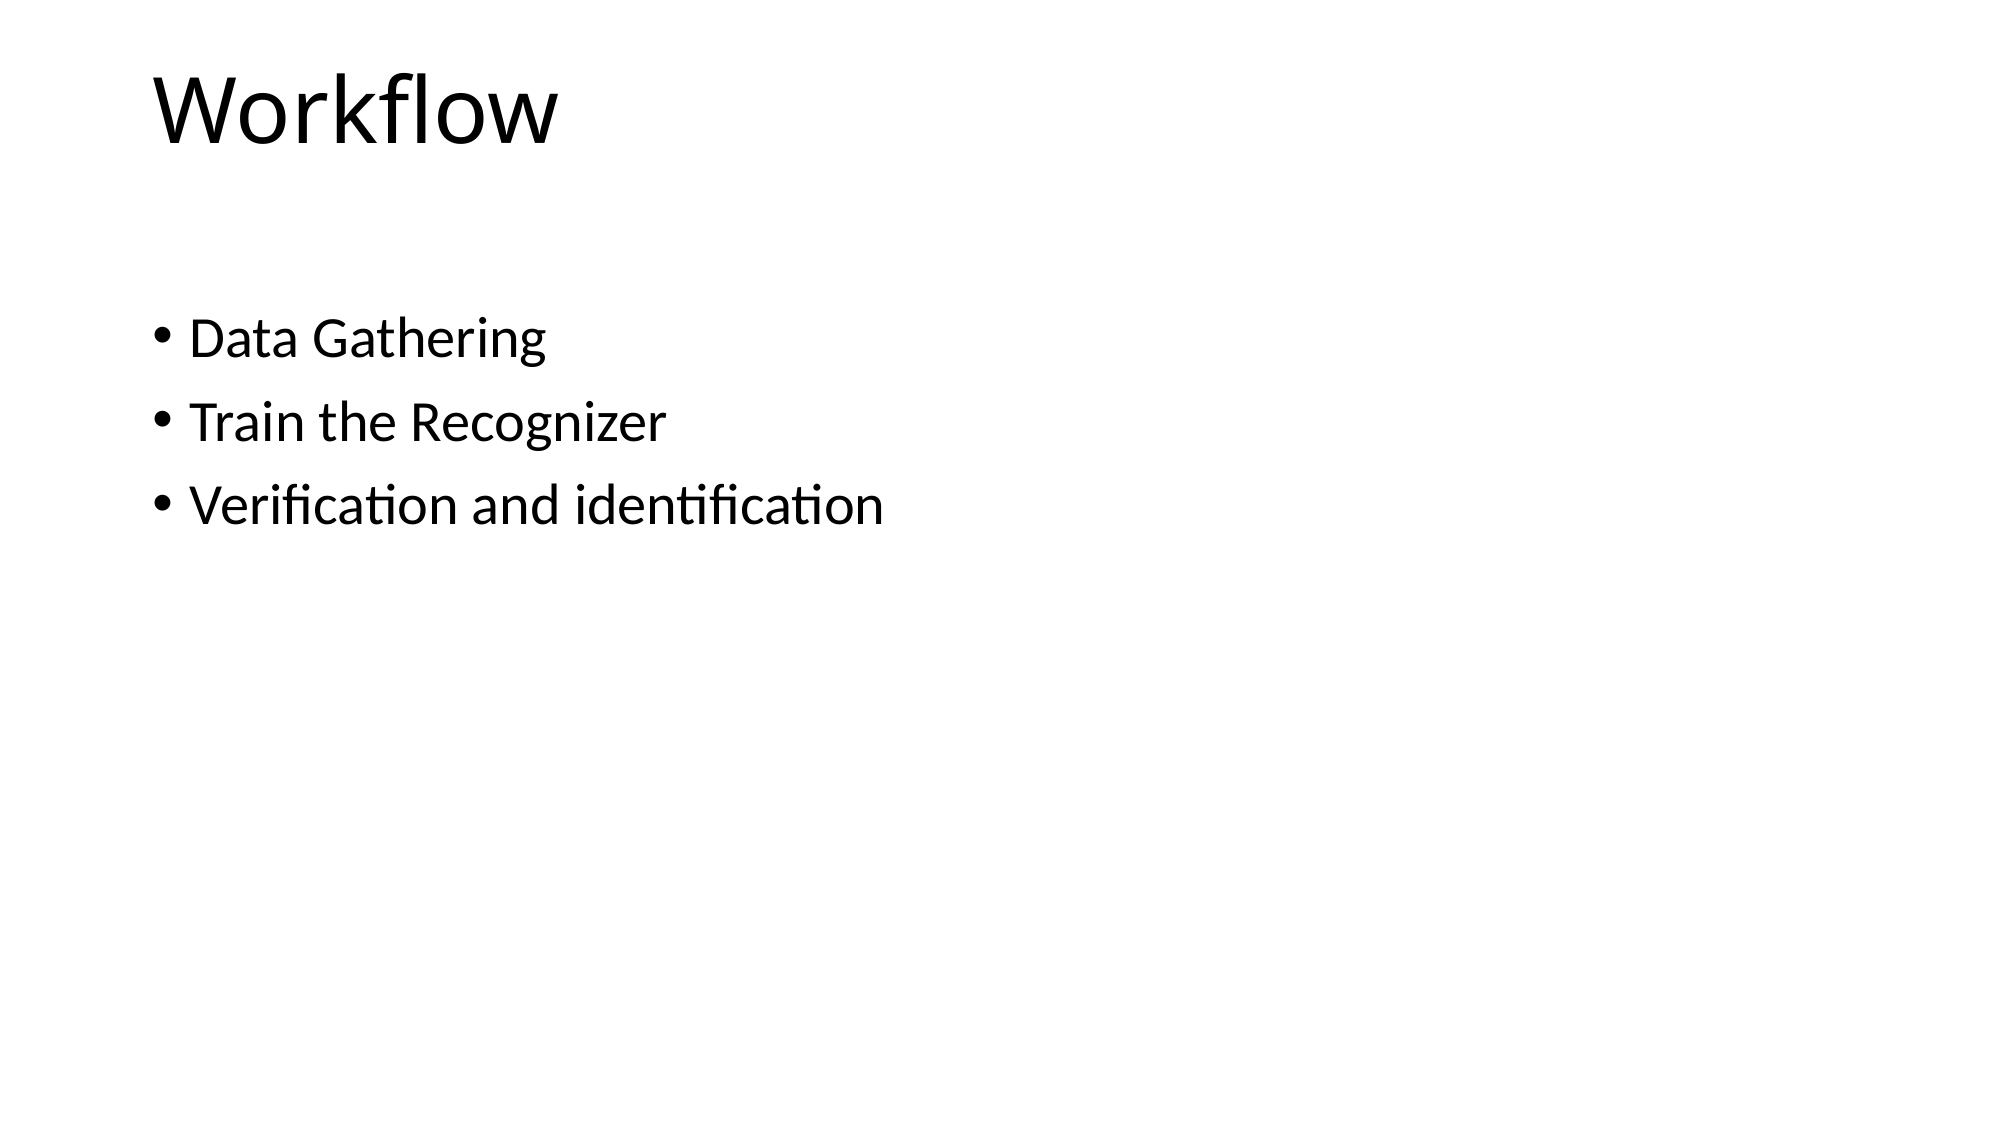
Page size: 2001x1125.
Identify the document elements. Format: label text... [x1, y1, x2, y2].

title Workflow [137, 59, 1863, 278]
list Data Gathering Train the Recognizer Verification and identification [137, 299, 1863, 1014]
